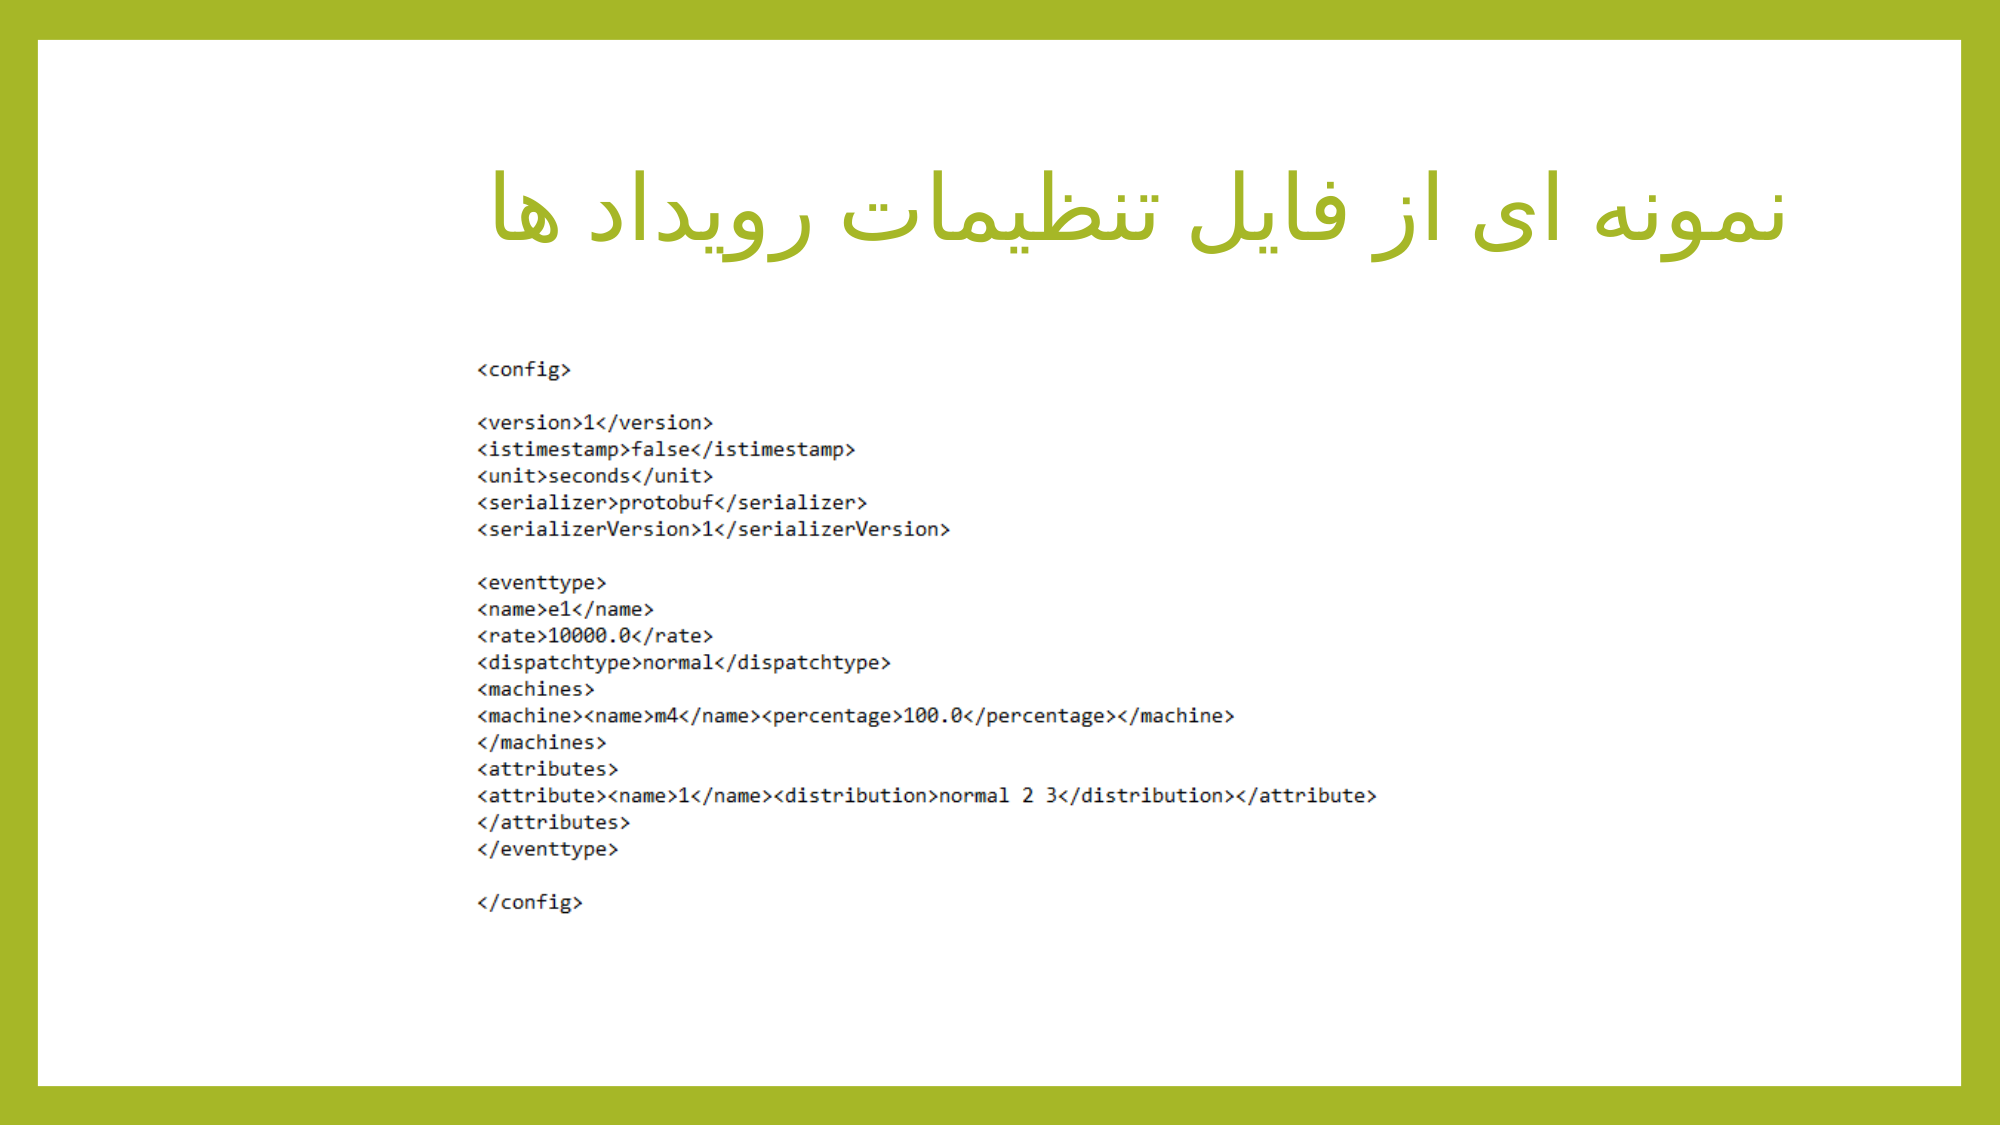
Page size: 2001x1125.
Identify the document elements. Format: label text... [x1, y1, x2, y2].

picture [468, 356, 1385, 915]
title نمونه ای از فایل تنظیمات رویداد ها [187, 99, 1808, 323]
